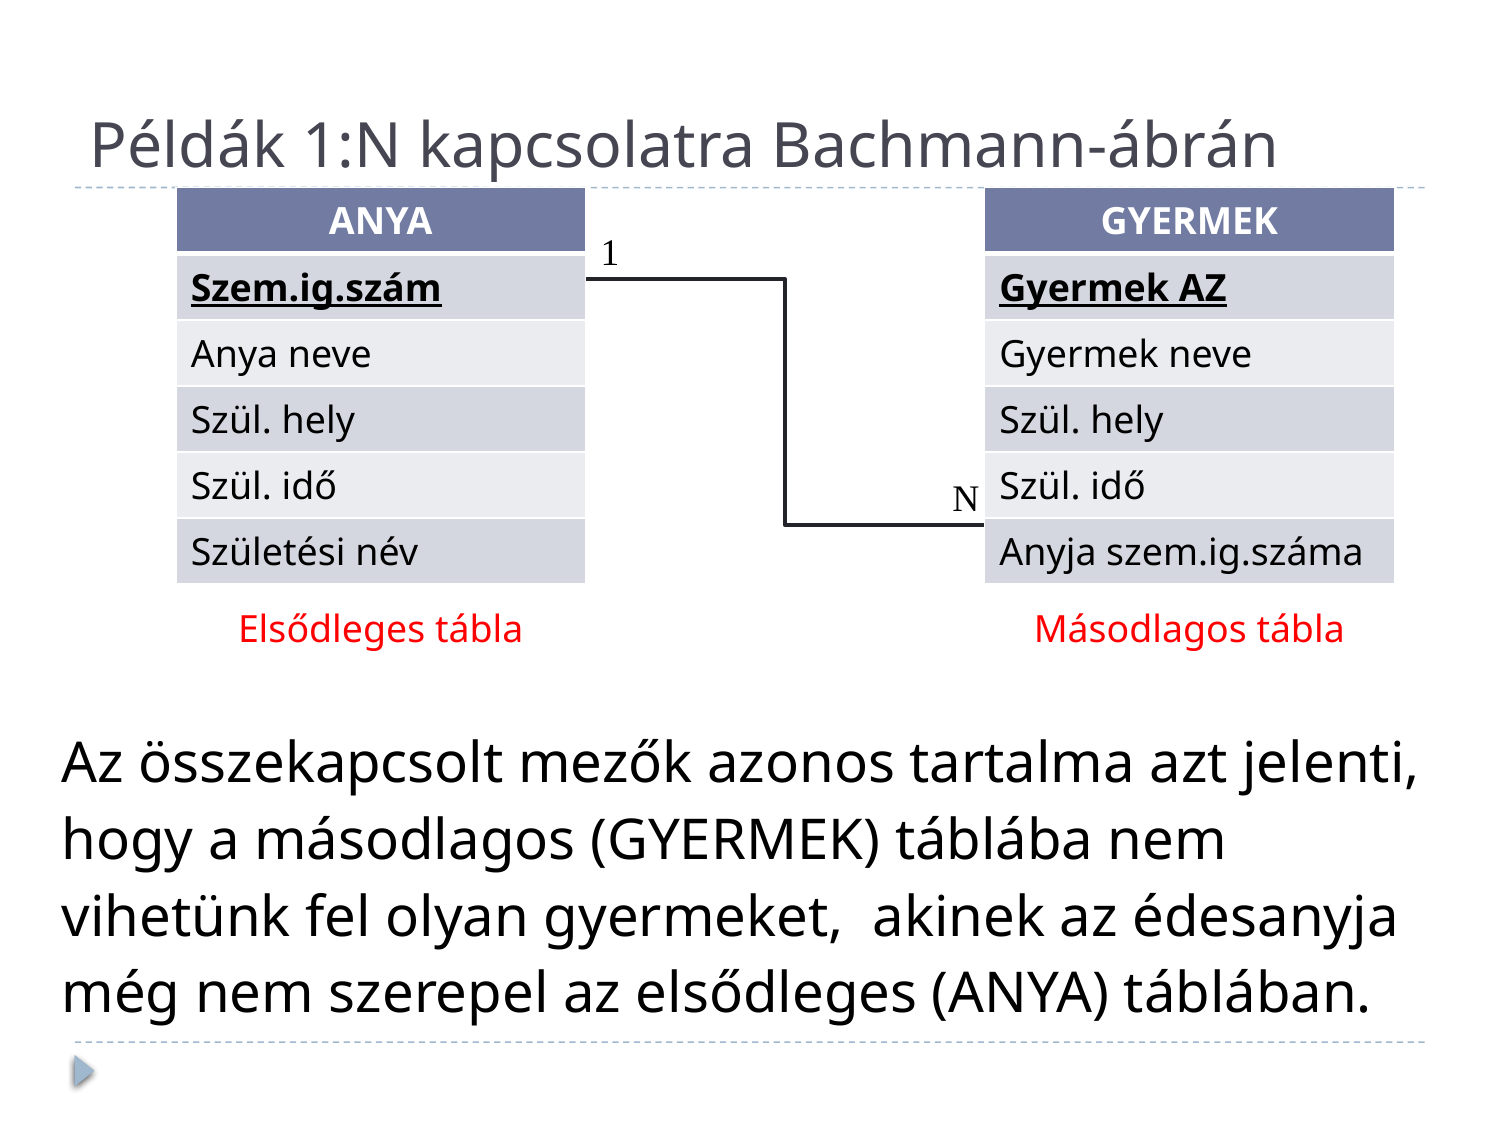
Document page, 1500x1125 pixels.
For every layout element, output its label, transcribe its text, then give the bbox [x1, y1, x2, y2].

text_box Az összekapcsolt mezők azonos tartalma azt jelenti, hogy a másodlagos (GYERMEK) táblába nem vihetünk fel olyan gyermeket, akinek az édesanyja még nem szerepel az elsődleges (ANYA) táblában. [46, 714, 1465, 1043]
table_cell Szül. idő [990, 453, 1394, 517]
text_box Másodlagos tábla [984, 597, 1395, 658]
table_header ANYA [177, 188, 585, 251]
table_cell Szül. idő [177, 453, 579, 517]
table_cell Anyja szem.ig.száma [985, 519, 1394, 583]
table_cell Születési név [177, 519, 585, 583]
table_cell Anya neve [177, 321, 579, 385]
table_cell Szem.ig.szám [177, 256, 579, 319]
table_cell Szül. hely [990, 387, 1394, 451]
title Példák 1:N kapcsolatra Bachmann-ábrán [75, 37, 1454, 188]
table_header GYERMEK [985, 188, 1394, 251]
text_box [585, 220, 985, 528]
table_cell Szül. hely [177, 387, 579, 451]
table_cell Gyermek AZ [990, 256, 1394, 319]
text_box Elsődleges tábla [152, 597, 610, 658]
table_cell Gyermek neve [990, 321, 1394, 385]
